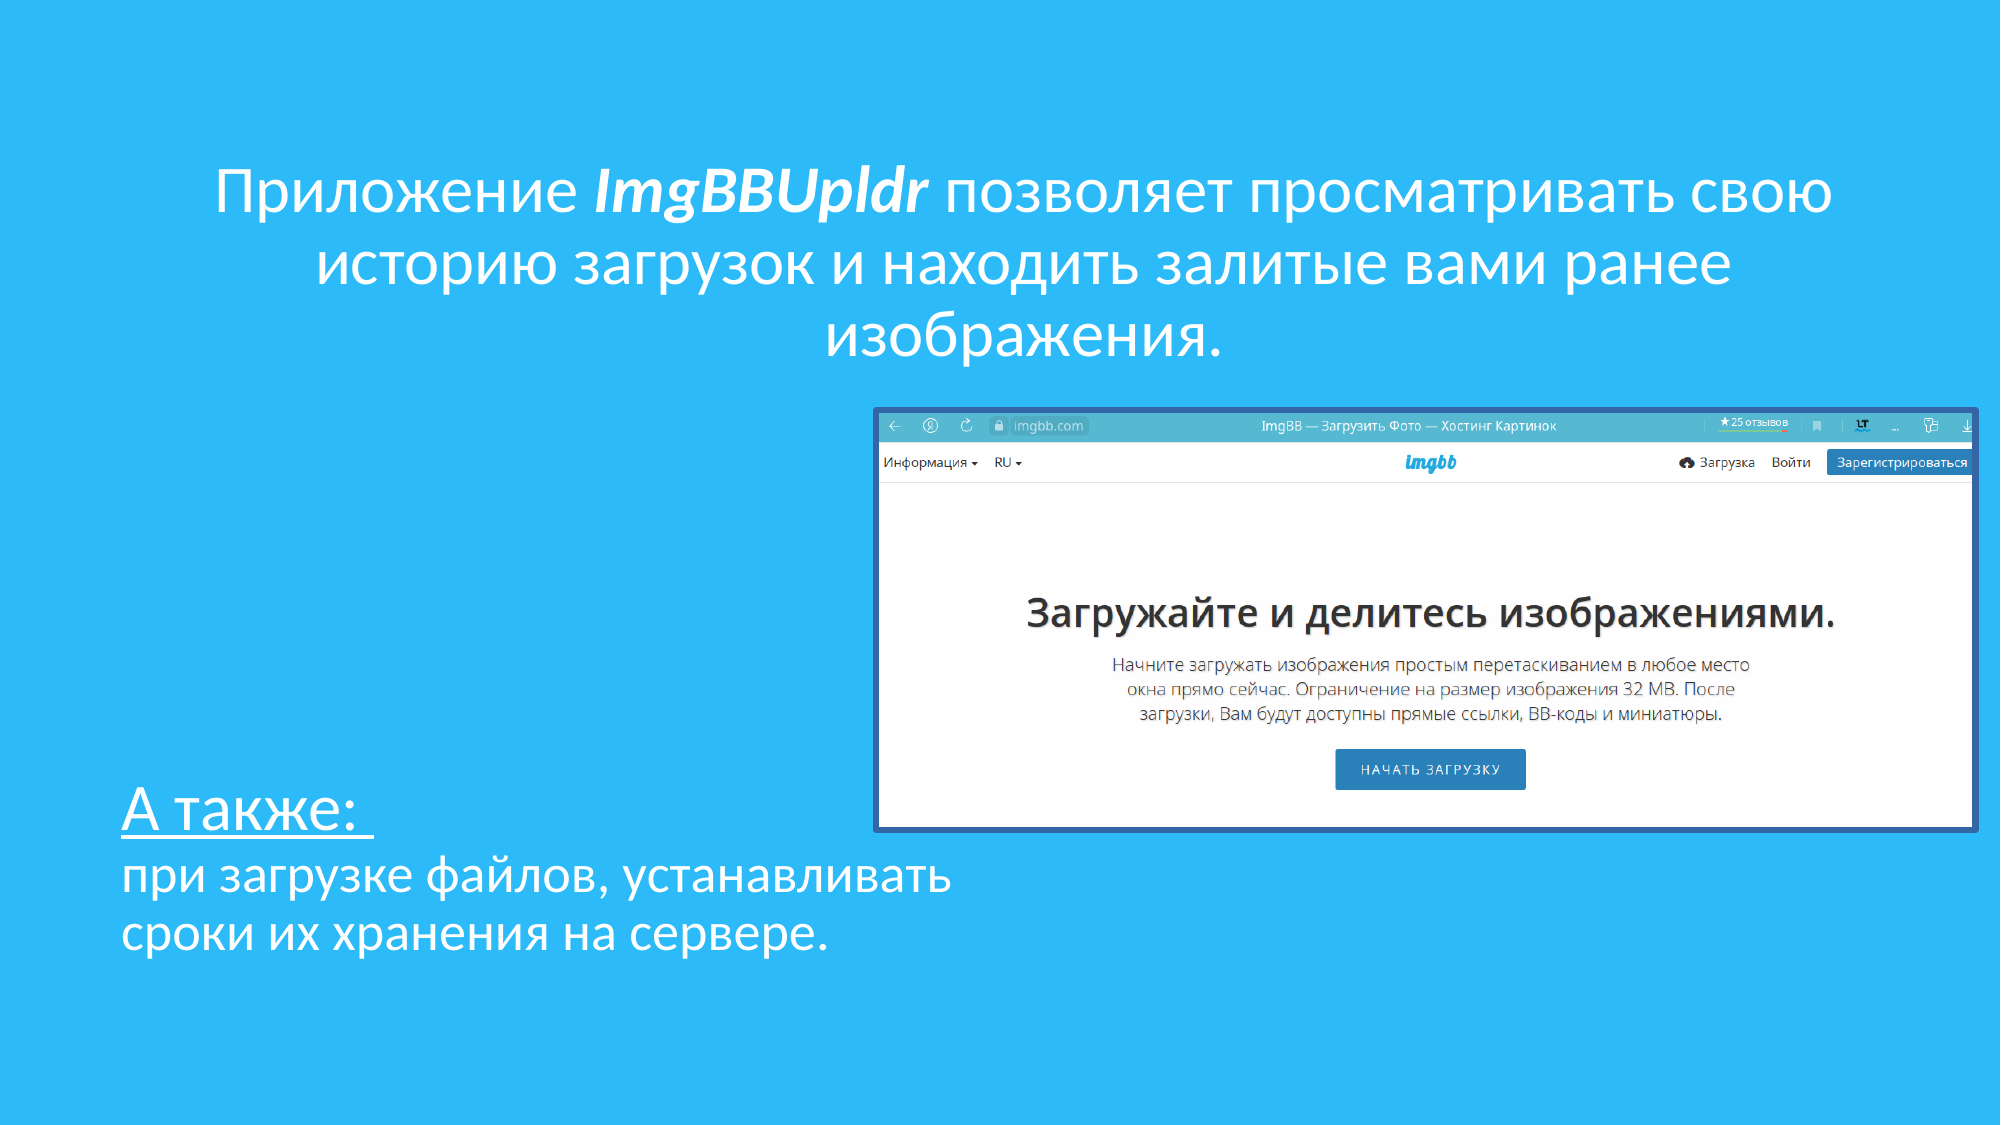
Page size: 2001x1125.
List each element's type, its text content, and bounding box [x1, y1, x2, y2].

picture [879, 413, 1973, 827]
text_box Приложение ImgBBUpldr позволяет просматривать свою историю загрузок и находить залитые вами ранее изображения. [101, 147, 1948, 579]
text_box А также: при загрузке файлов, устанавливать сроки их хранения на сервере. [106, 684, 1953, 1117]
